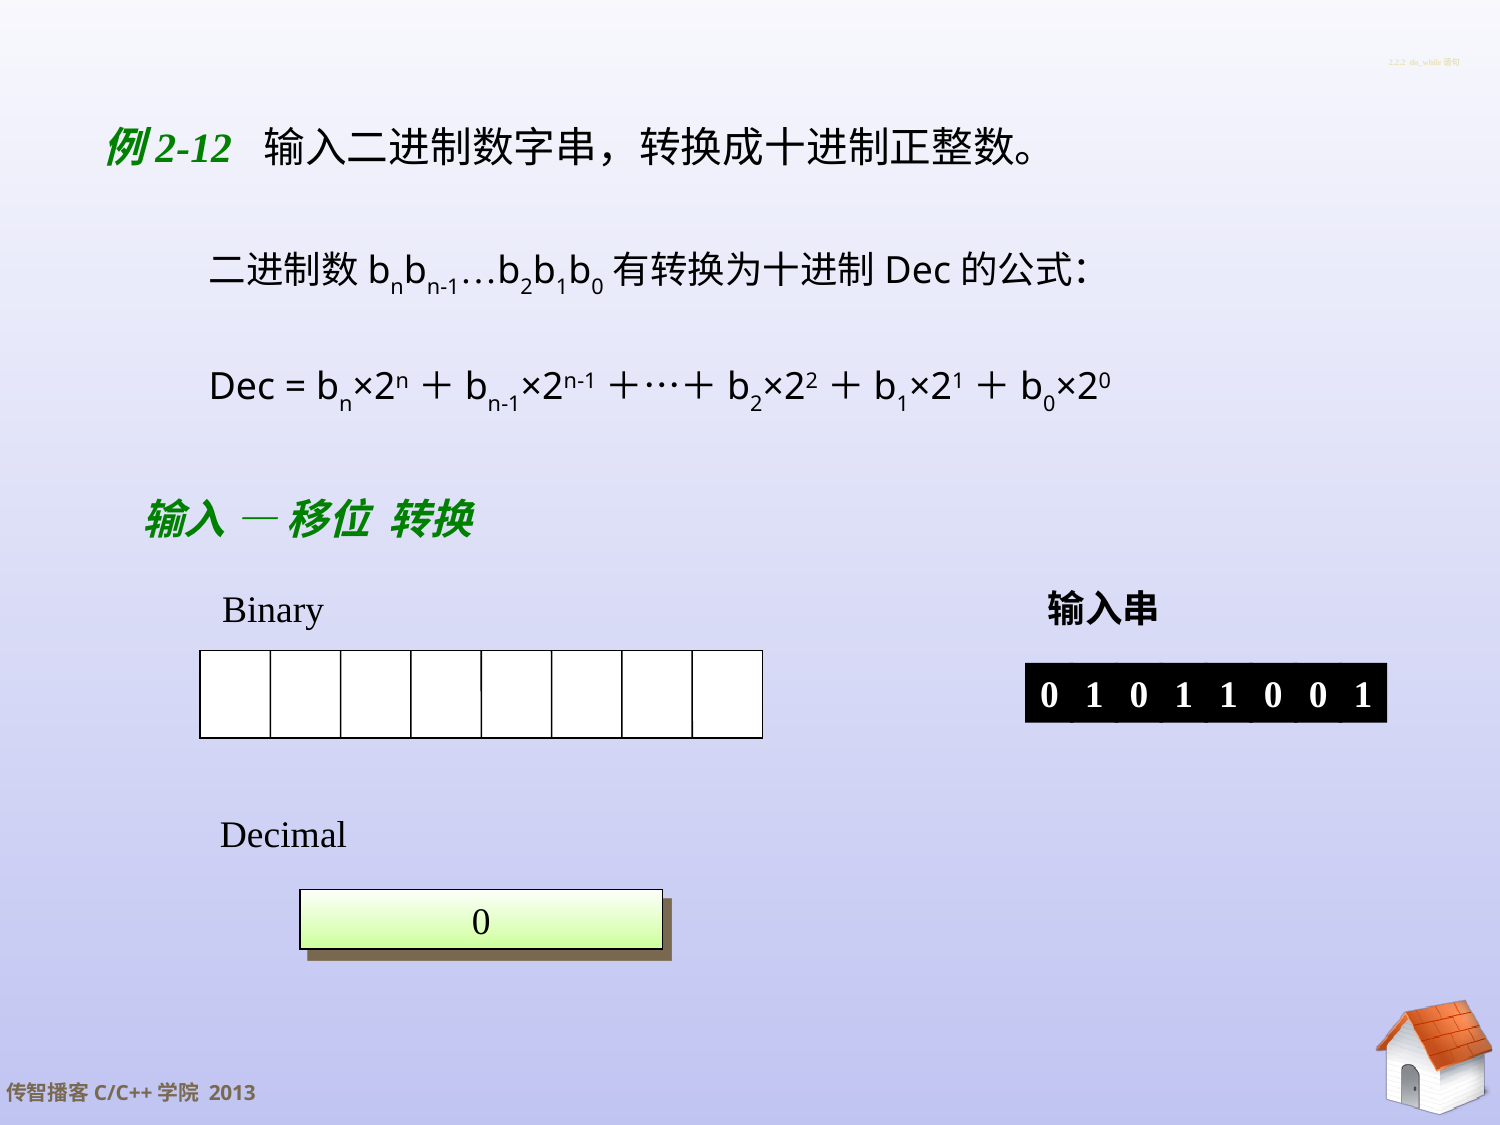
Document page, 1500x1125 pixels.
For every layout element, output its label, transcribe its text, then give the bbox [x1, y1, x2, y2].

text_box 1 [1164, 662, 1208, 723]
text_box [199, 577, 763, 738]
text_box 0 [1114, 662, 1164, 723]
picture [1374, 987, 1493, 1125]
text_box 1 [1069, 662, 1114, 723]
text_box 1 [1208, 662, 1249, 723]
text_box 0 [1293, 662, 1343, 723]
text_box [205, 802, 663, 950]
text_box 输入串 [1032, 577, 1176, 638]
text_box 输入 — 移位 转换 [127, 485, 488, 551]
text_box 例2-12 输入二进制数字串，转换成十进制正整数。 [88, 113, 1072, 178]
text_box 二进制数bnbn-1…b2b1b0有转换为十进制Dec的公式： Dec = bn×2n＋bn-1×2n-1＋…＋b2×22＋b1×21＋b0×20 [193, 174, 1338, 423]
text_box 0 [1249, 662, 1293, 723]
text_box 1 [1343, 662, 1388, 723]
text_box 0 [1025, 662, 1069, 723]
title 2.2.2 do_while语句 [1262, 24, 1475, 100]
